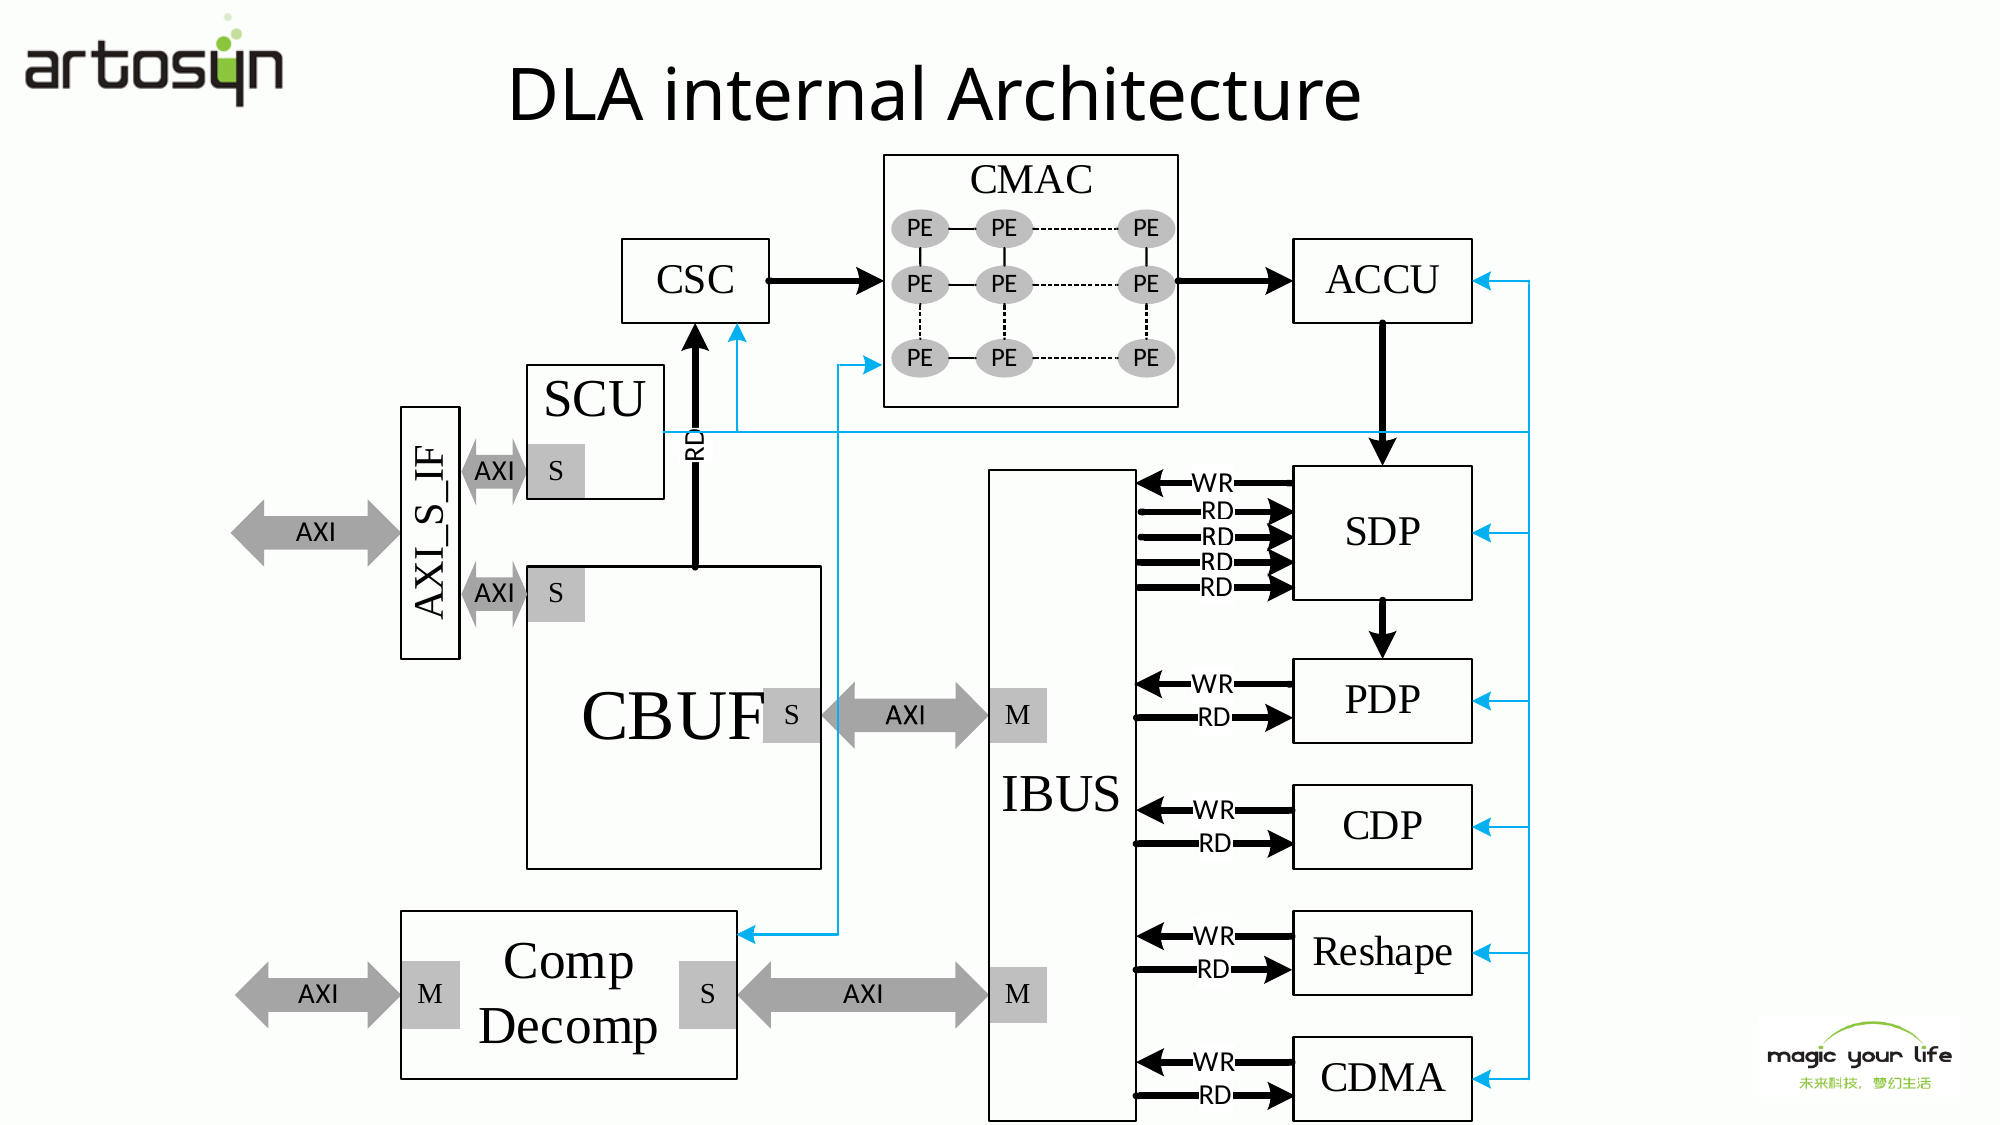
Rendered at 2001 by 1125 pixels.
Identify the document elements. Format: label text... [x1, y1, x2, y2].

picture [1758, 1017, 1960, 1098]
picture [23, 12, 285, 108]
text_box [226, 151, 1551, 1125]
text_box DLA internal Architecture [297, 39, 1574, 143]
